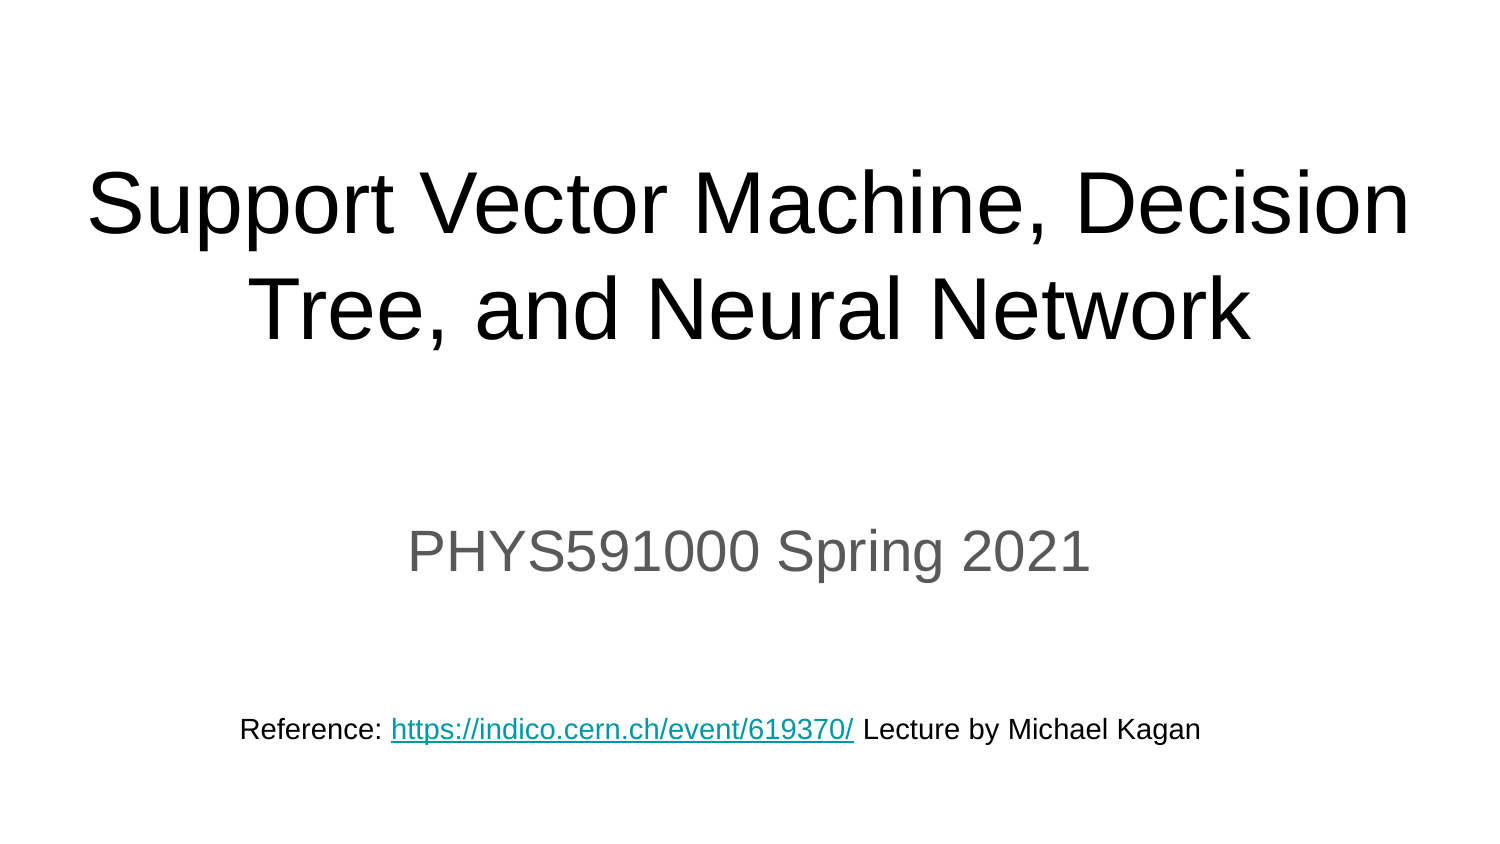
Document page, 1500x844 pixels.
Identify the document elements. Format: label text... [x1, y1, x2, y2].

text_box Reference: https://indico.cern.ch/event/619370/ Lecture by Michael Kagan [224, 695, 1298, 761]
subtitle PHYS591000 Spring 2021 [51, 512, 1449, 642]
title Support Vector Machine, Decision Tree, and Neural Network [51, 122, 1449, 373]
